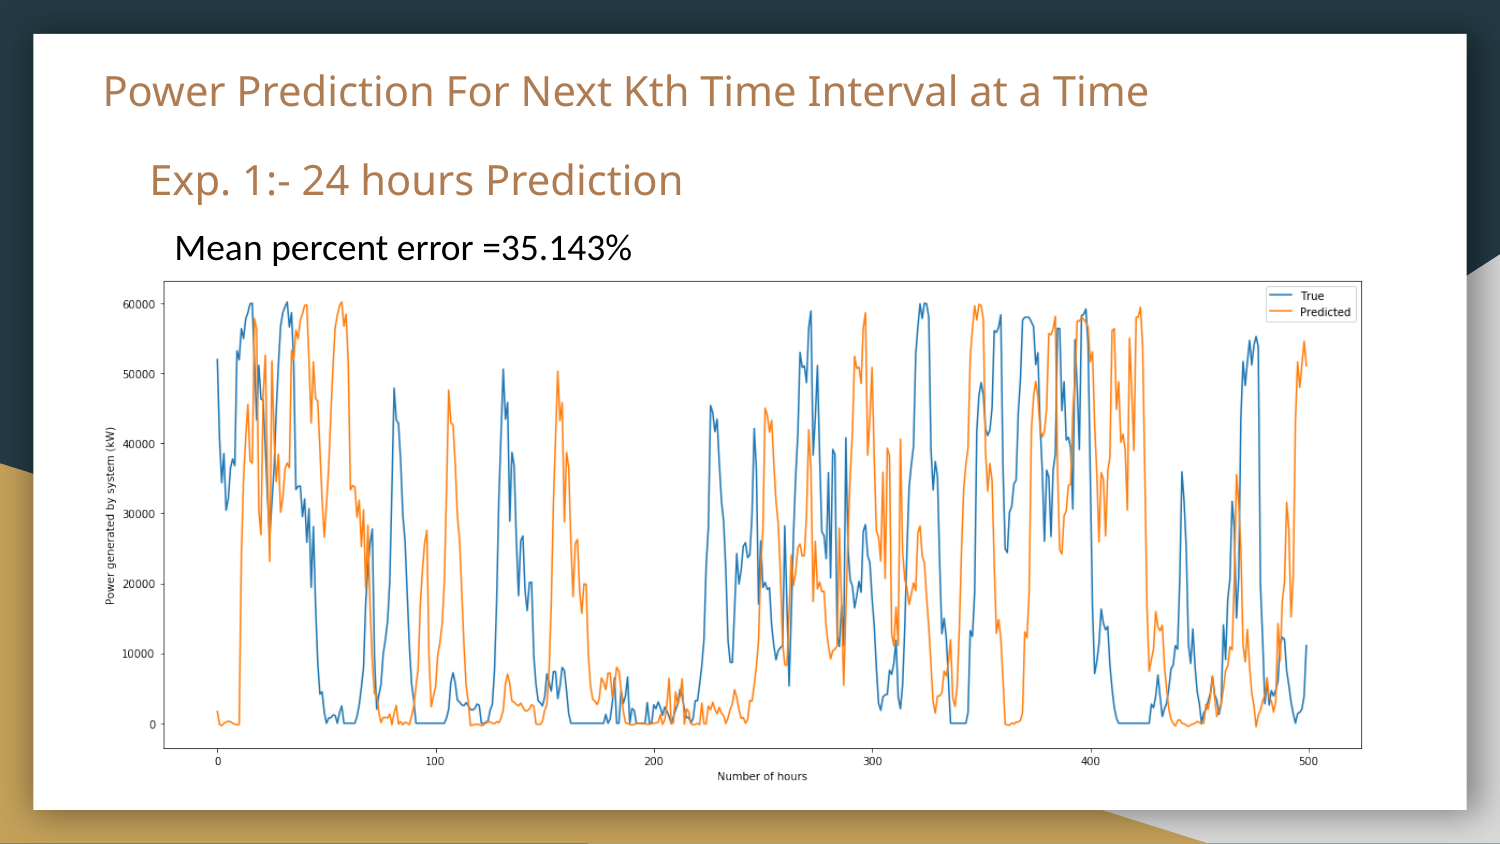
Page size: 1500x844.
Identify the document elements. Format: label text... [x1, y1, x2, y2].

title Exp. 1:- 24 hours Prediction [134, 153, 1366, 208]
picture [99, 270, 1372, 789]
text_box Power Prediction For Next Kth Time Interval at a Time [87, 49, 1378, 153]
list Mean percent error =35.143% [159, 201, 1391, 271]
